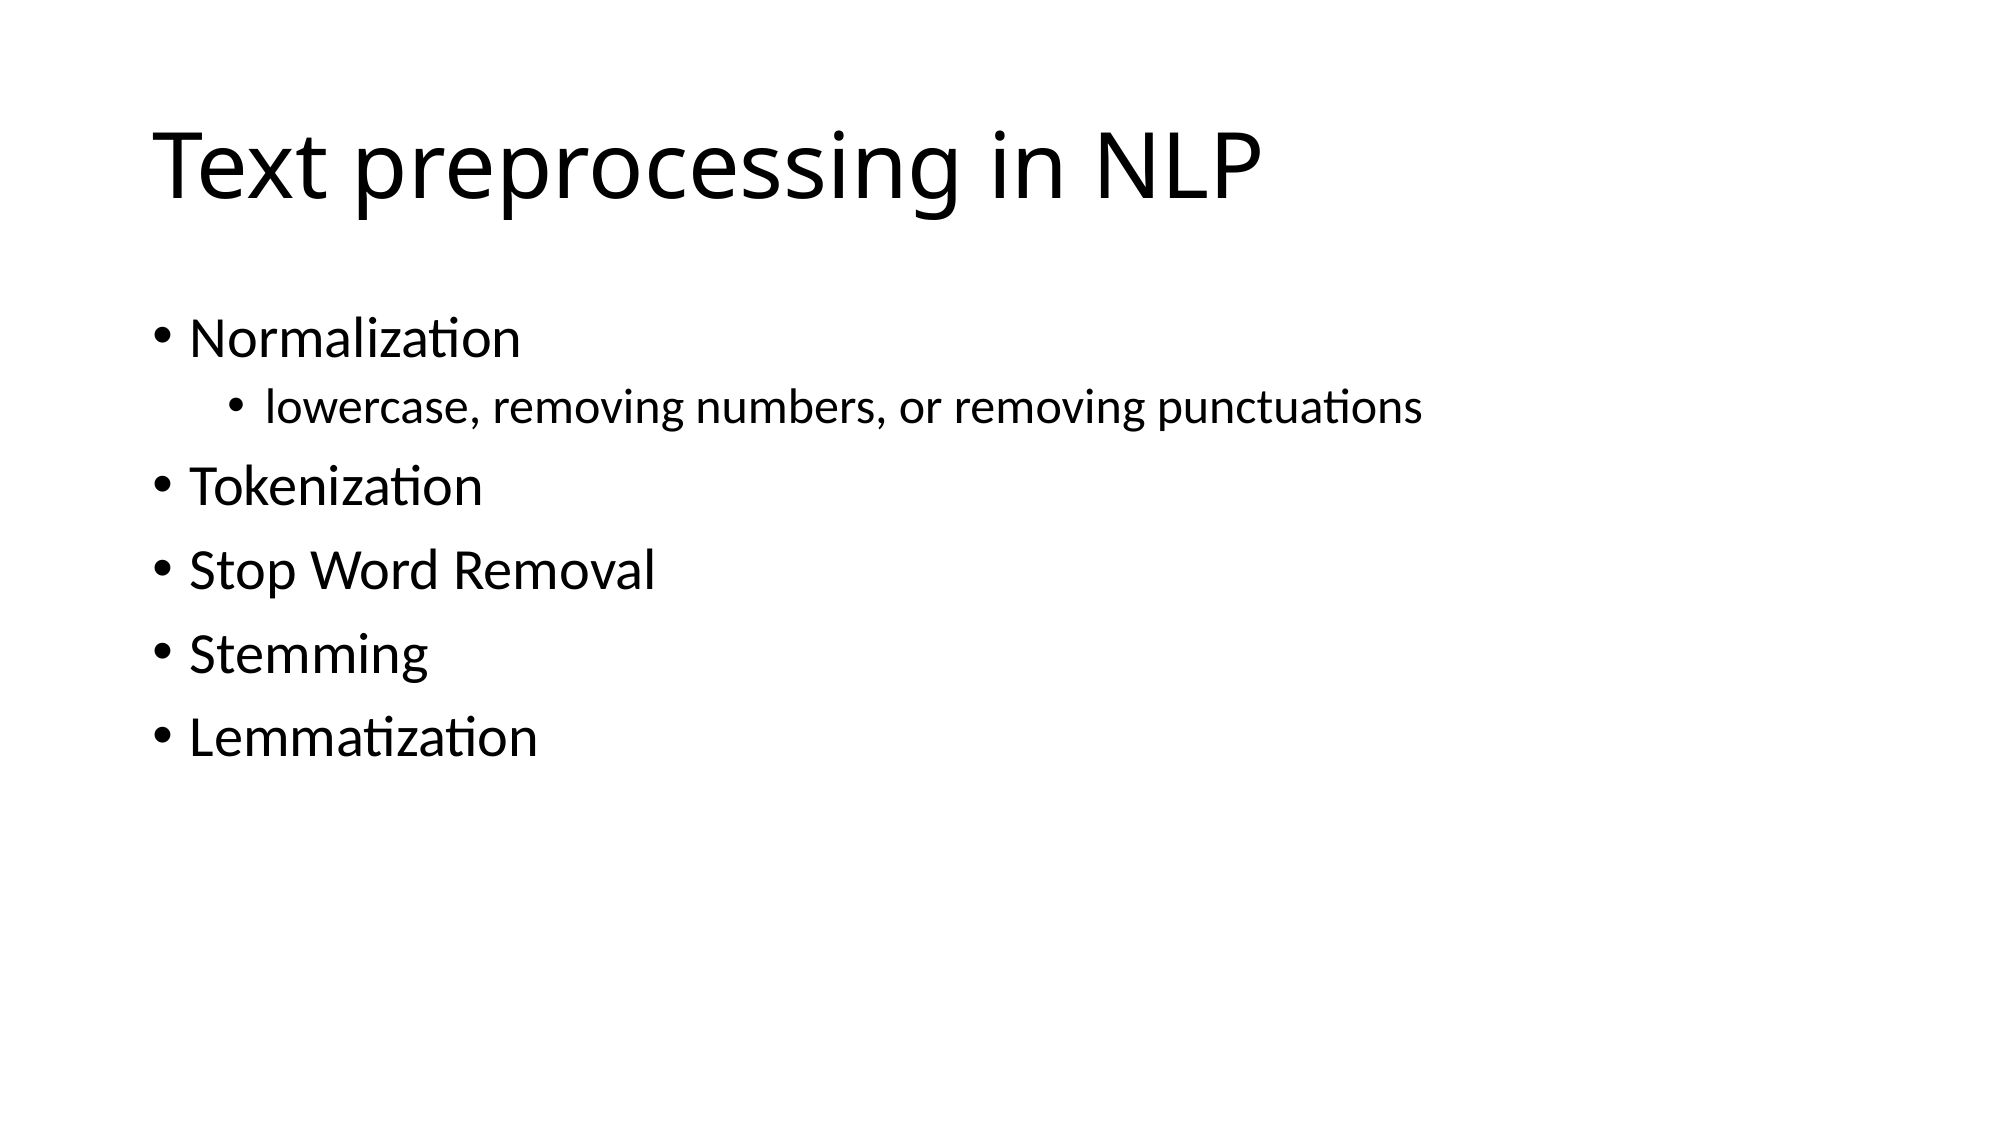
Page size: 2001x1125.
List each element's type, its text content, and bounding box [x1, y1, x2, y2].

title Text preprocessing in NLP [137, 59, 1863, 278]
list Normalization lowercase, removing numbers, or removing punctuations Tokenization Stop Word Removal Stemming Lemmatization [137, 299, 1863, 1014]
